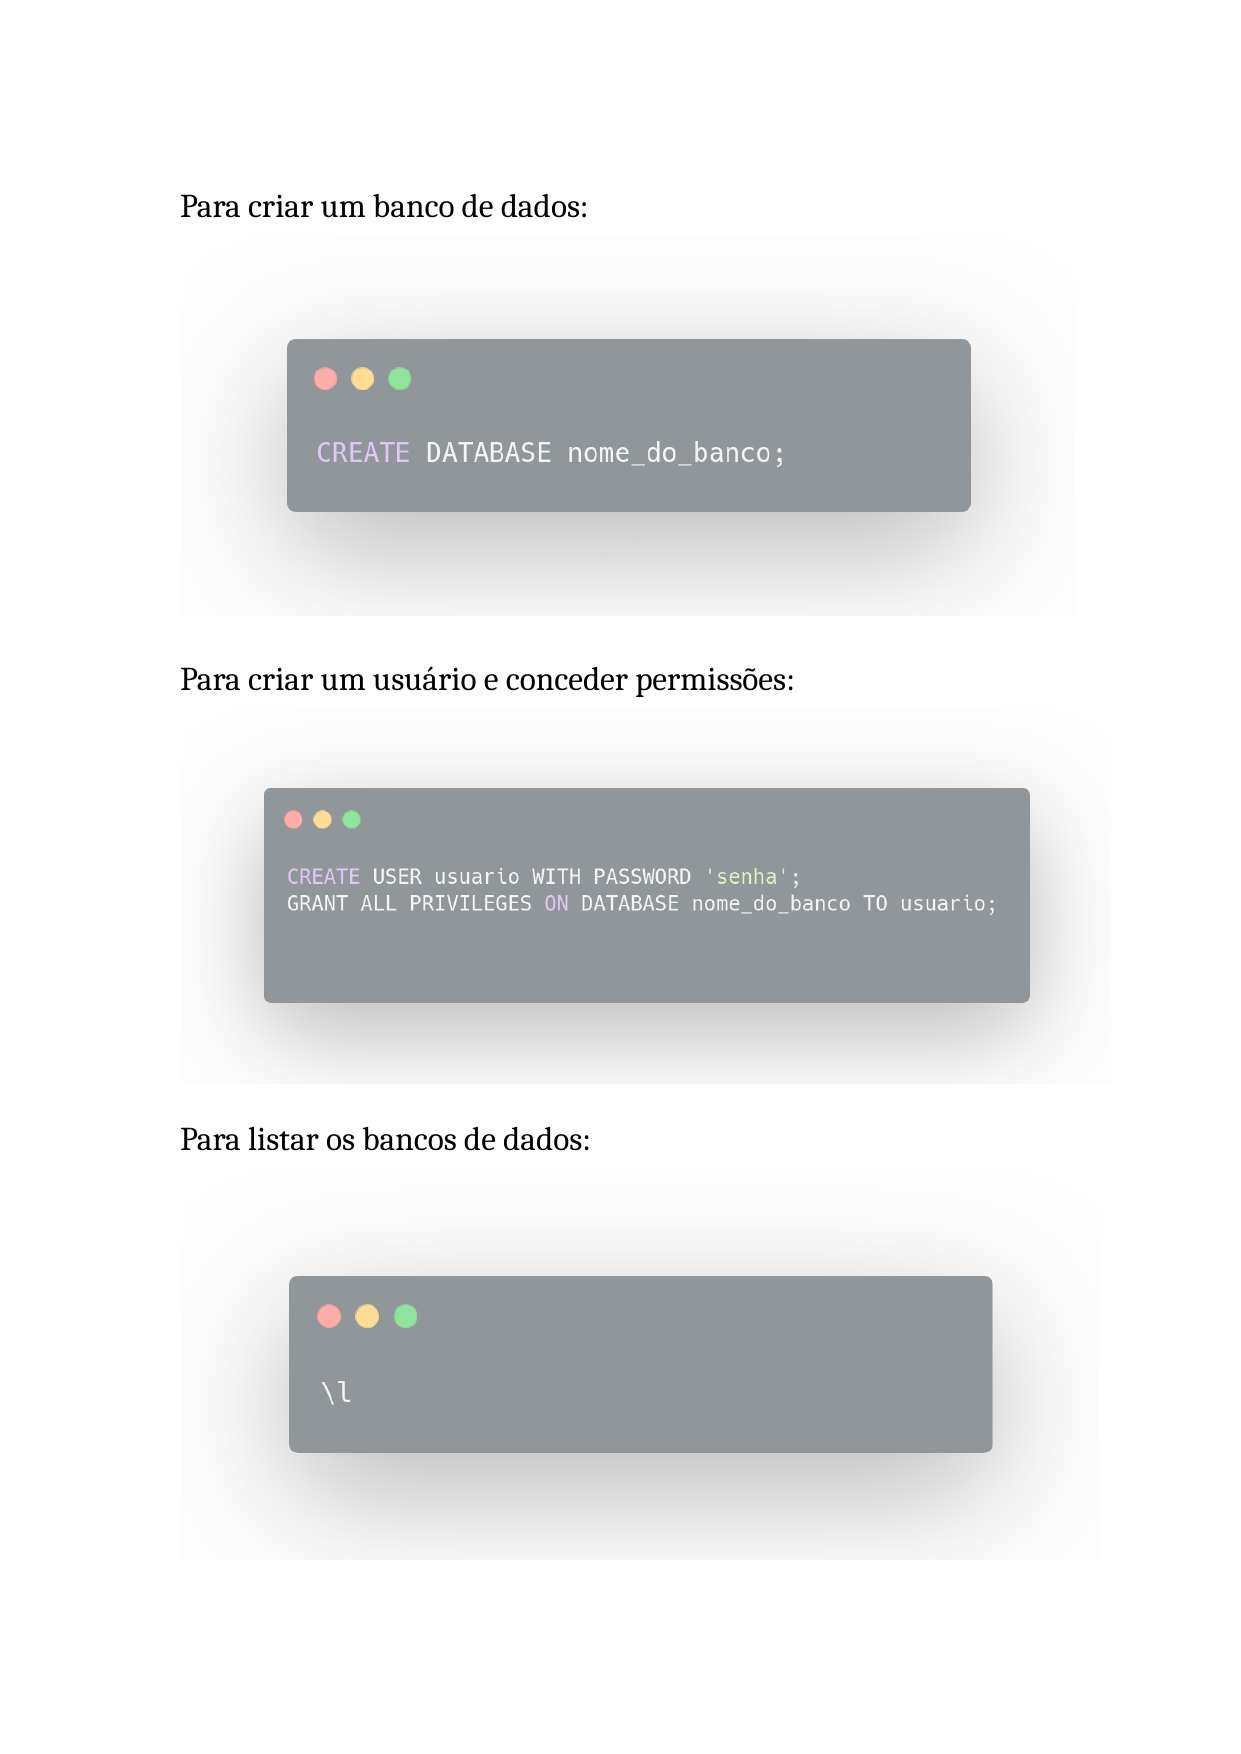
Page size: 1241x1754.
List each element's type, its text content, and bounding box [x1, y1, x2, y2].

text_box Para criar um banco de dados: [165, 177, 1111, 234]
text_box Para criar um usuário e conceder permissões: [165, 649, 1111, 707]
picture [181, 1167, 1099, 1560]
picture [181, 705, 1111, 1084]
text_box Para listar os bancos de dados: [165, 1110, 1111, 1167]
picture [181, 234, 1075, 617]
